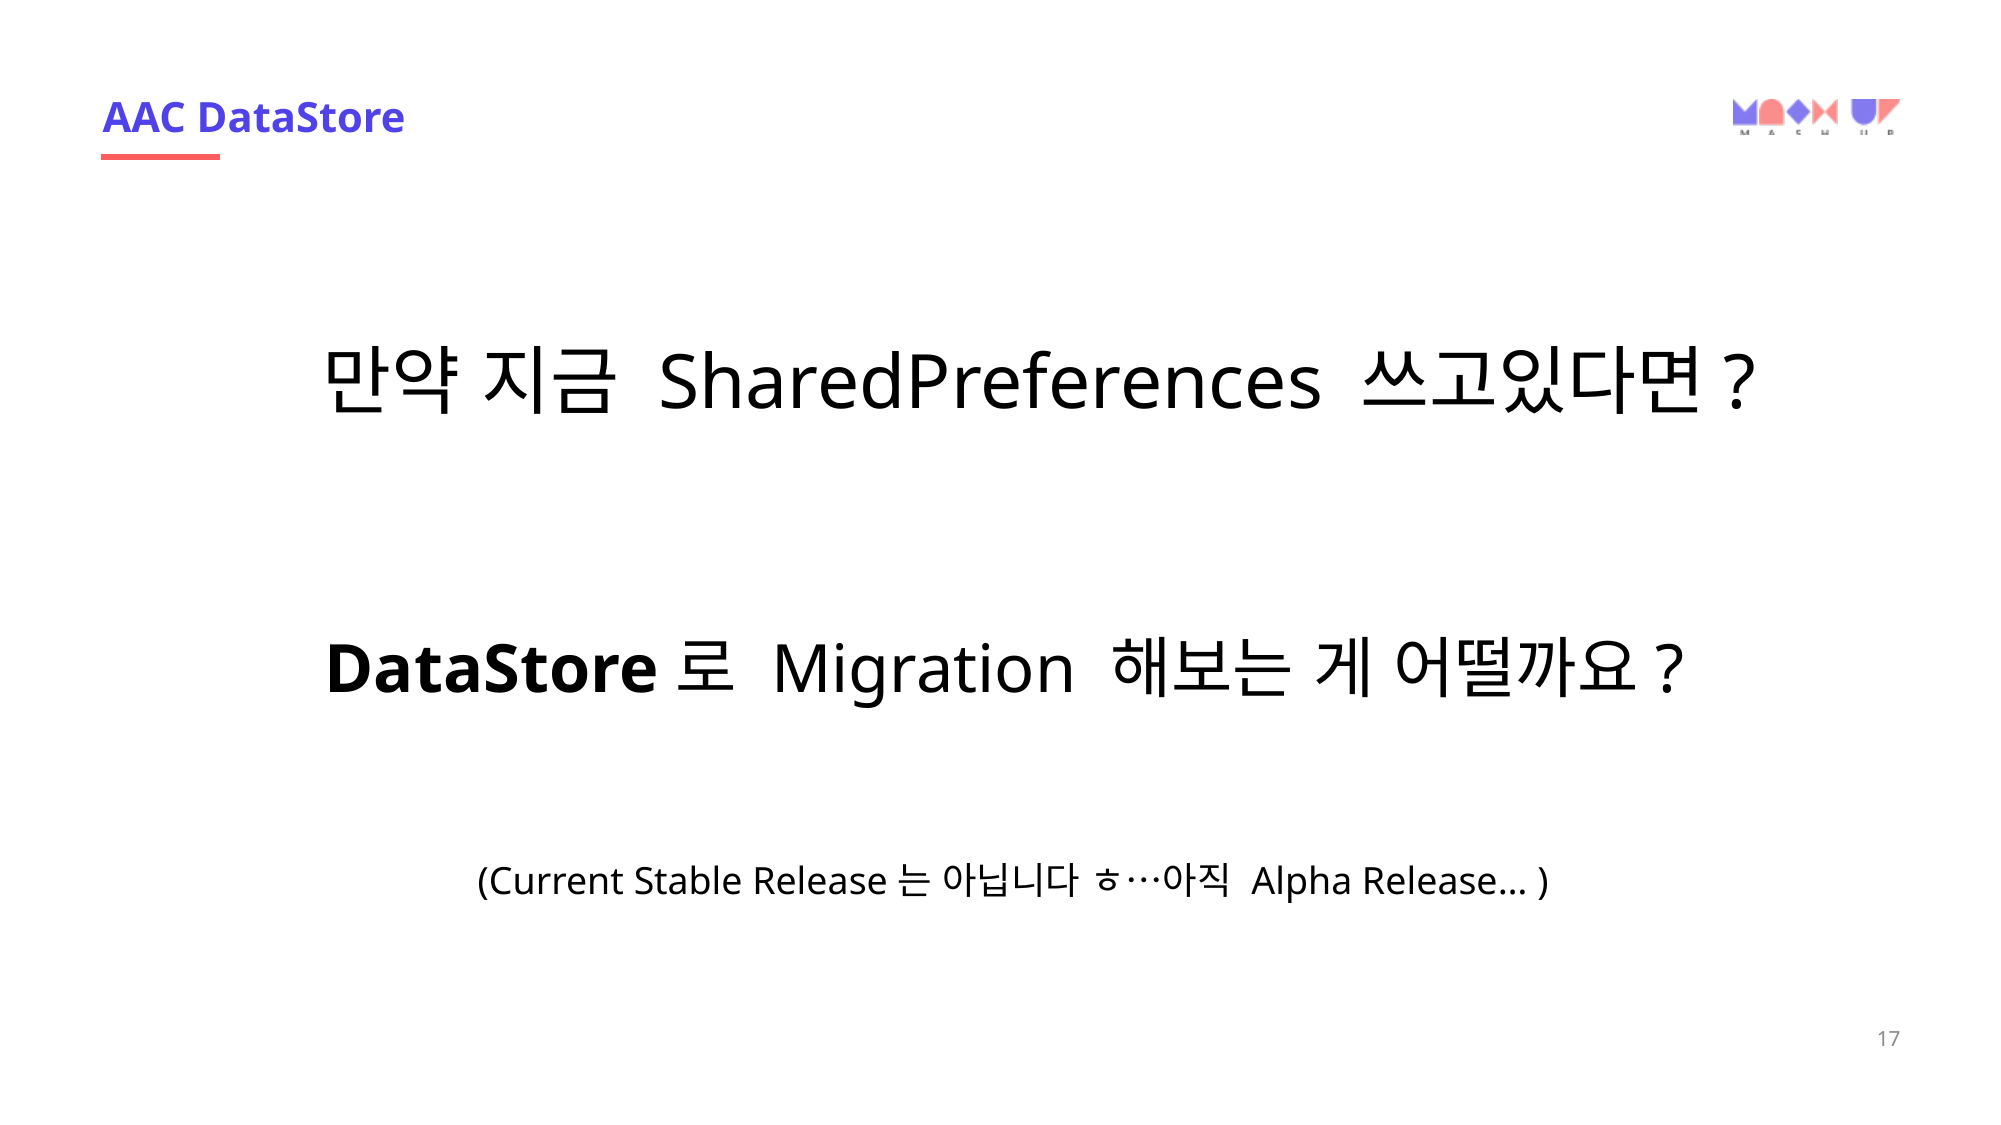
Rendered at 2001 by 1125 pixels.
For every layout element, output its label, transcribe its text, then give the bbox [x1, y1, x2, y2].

text_box (Current Stable Release는 아닙니다 ㅎ…아직 Alpha Release… ) [462, 849, 1564, 910]
slide_number 17 [1465, 1010, 1916, 1070]
text_box DataStore로 Migration 해보는 게 어떨까요? [309, 618, 1770, 714]
title AAC DataStore [87, 89, 735, 141]
text_box 만약 지금 SharedPreferences 쓰고있다면? [307, 326, 1772, 432]
